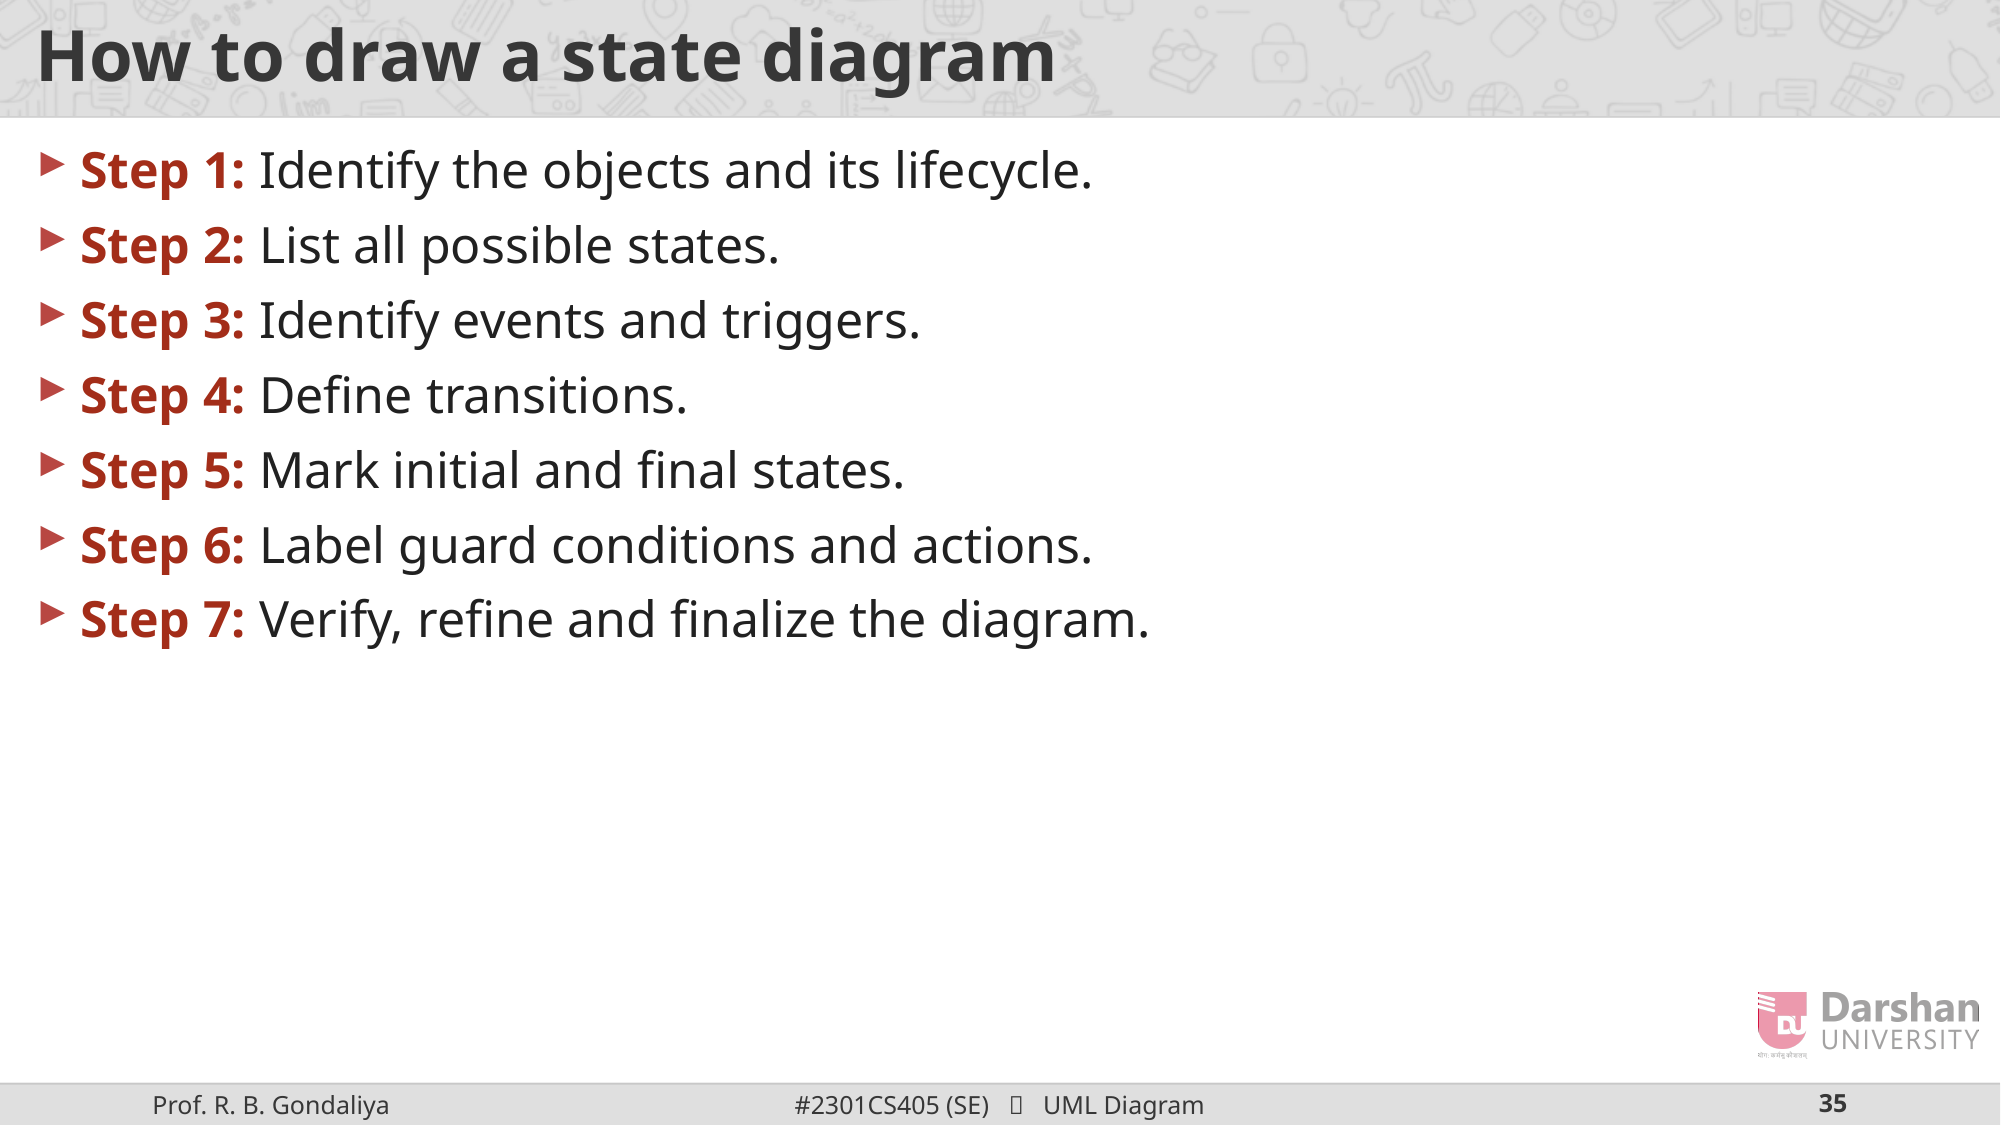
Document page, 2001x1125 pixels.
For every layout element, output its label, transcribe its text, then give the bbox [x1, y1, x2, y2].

title How to draw a state diagram [0, 0, 2000, 117]
list Step 1: Identify the objects and its lifecycle. Step 2: List all possible states. Step 3: Identify events and triggers. Step 4: Define transitions. Step 5: Mark initial and final states. Step 6: Label guard conditions and actions. Step 7: Verify, refine and finalize the diagram. [21, 138, 1979, 1055]
text_box Transaction [1758, 1055, 1979, 1059]
